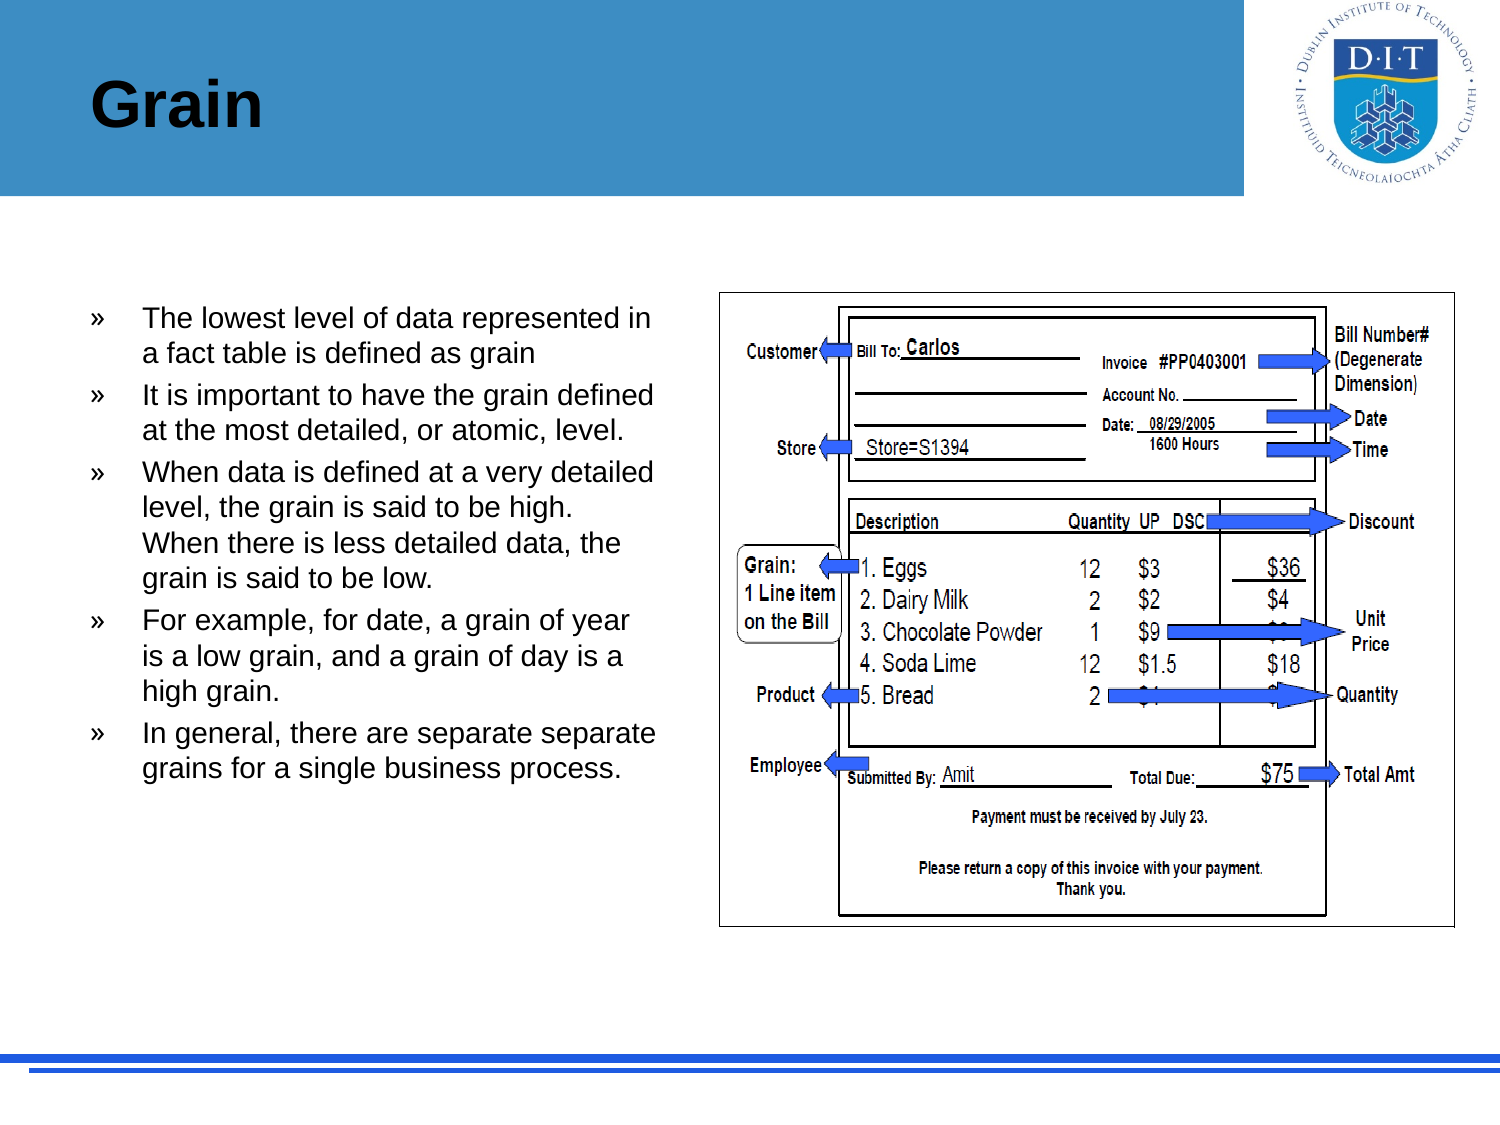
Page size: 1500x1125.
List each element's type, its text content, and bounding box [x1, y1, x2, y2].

title Grain [74, 18, 1105, 182]
picture [1293, 0, 1478, 185]
list The lowest level of data represented in a fact table is defined as grain It is important to have the grain defined at the most detailed, or atomic, level. When data is defined at a very detailed level, the grain is said to be high. When there is less detailed data, the grain is said to be low. For example, for date, a grain of year is a low grain, and a grain of day is a high grain. In general, there are separate separate grains for a single business process. [74, 290, 676, 851]
picture [712, 287, 1460, 938]
